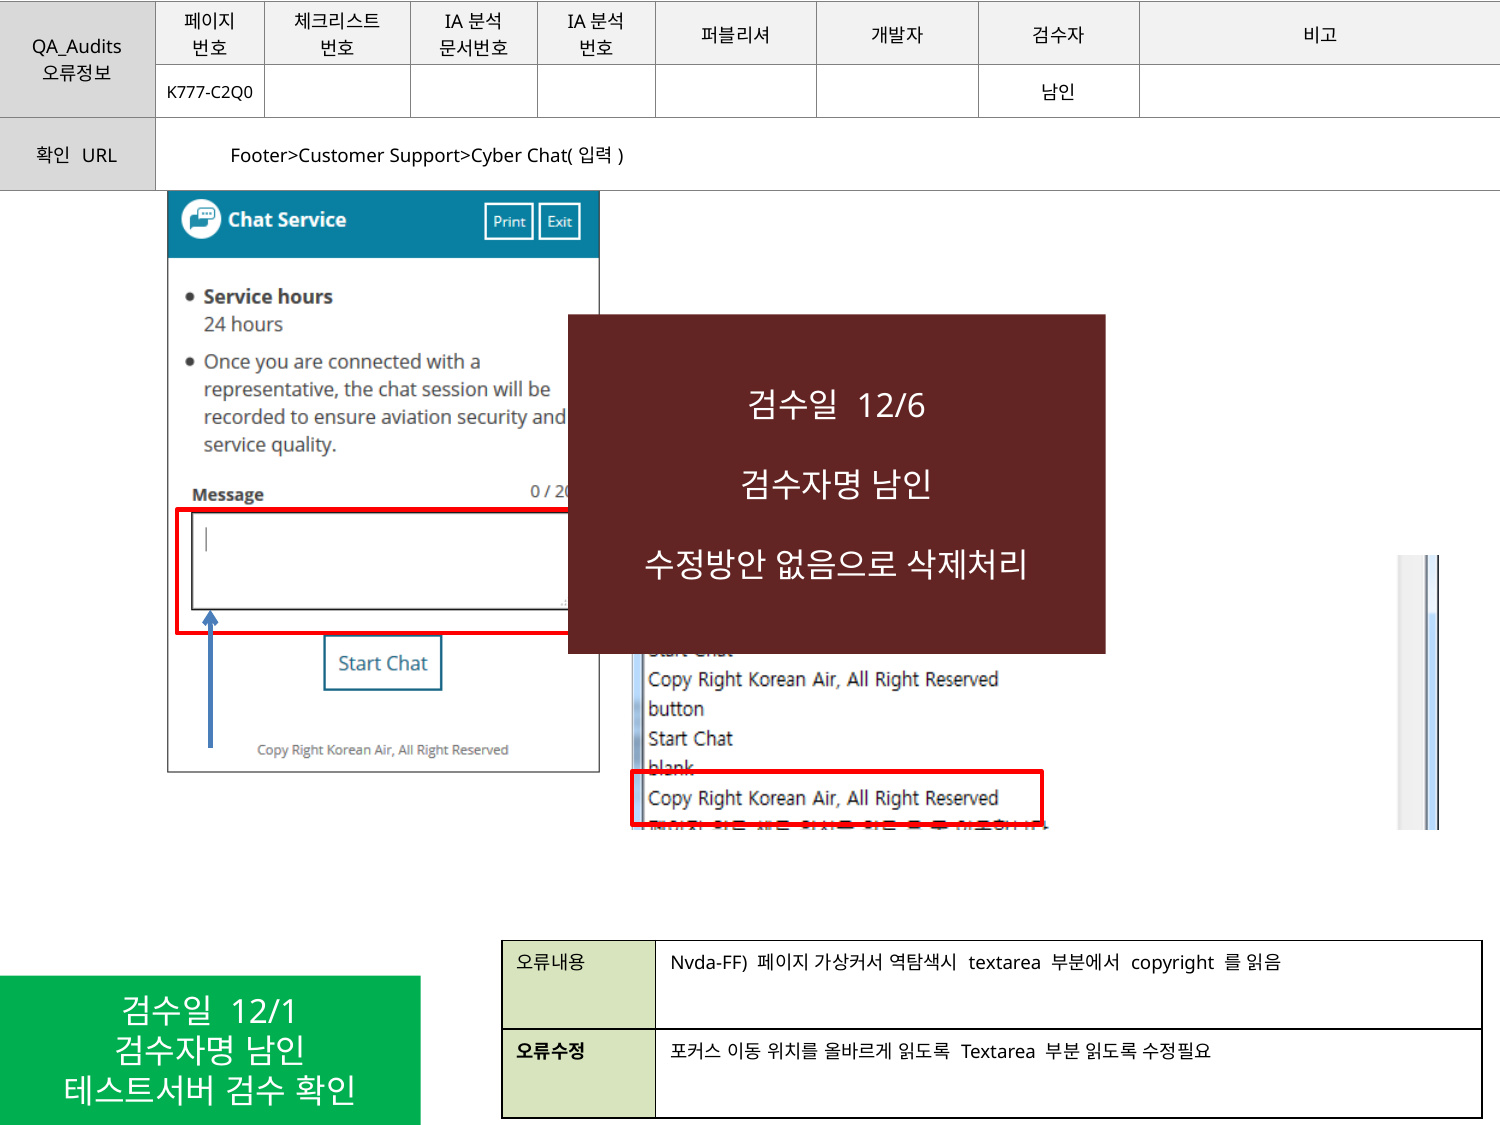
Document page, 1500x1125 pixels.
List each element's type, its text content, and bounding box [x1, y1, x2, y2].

picture [100, 188, 612, 831]
table_header 퍼블리셔 [656, 2, 816, 64]
table_header IA분석 번호 [538, 2, 655, 64]
picture [631, 555, 1453, 830]
table_header 체크리스트 번호 [265, 2, 410, 64]
table_cell [656, 65, 816, 117]
table_cell [1140, 65, 1500, 117]
table_header 페이지 번호 [156, 2, 264, 64]
table_header IA분석 문서번호 [411, 2, 537, 64]
table_cell Footer>Customer Support>Cyber Chat(입력) [156, 118, 1500, 190]
table_header 오류내용 [503, 941, 655, 1028]
table_cell 확인 URL [0, 118, 155, 190]
text_box 검수일 12/1 검수자명 남인 테스트서버 검수 확인 [0, 975, 421, 1125]
table_cell 남인 [979, 65, 1139, 117]
table_cell 오류수정 [503, 1030, 655, 1117]
table_cell [538, 65, 655, 117]
table_cell K777-C2Q0 [156, 65, 264, 117]
table_cell [265, 65, 410, 117]
table_header 개발자 [817, 2, 978, 64]
table_header 비고 [1140, 2, 1500, 64]
table_header 검수자 [979, 2, 1139, 64]
table_cell [411, 65, 537, 117]
table_cell 포커스 이동 위치를 올바르게 읽도록 Textarea 부분 읽도록 수정필요 [656, 1030, 1481, 1117]
table_header QA_Audits 오류정보 [0, 2, 155, 117]
table_header Nvda-FF) 페이지 가상커서 역탐색시 textarea 부분에서 copyright 를 읽음 [656, 941, 1481, 1028]
text_box 검수일 12/6 검수자명 남인 수정방안 없음으로 삭제처리 [615, 314, 1106, 654]
table_cell [817, 65, 978, 117]
